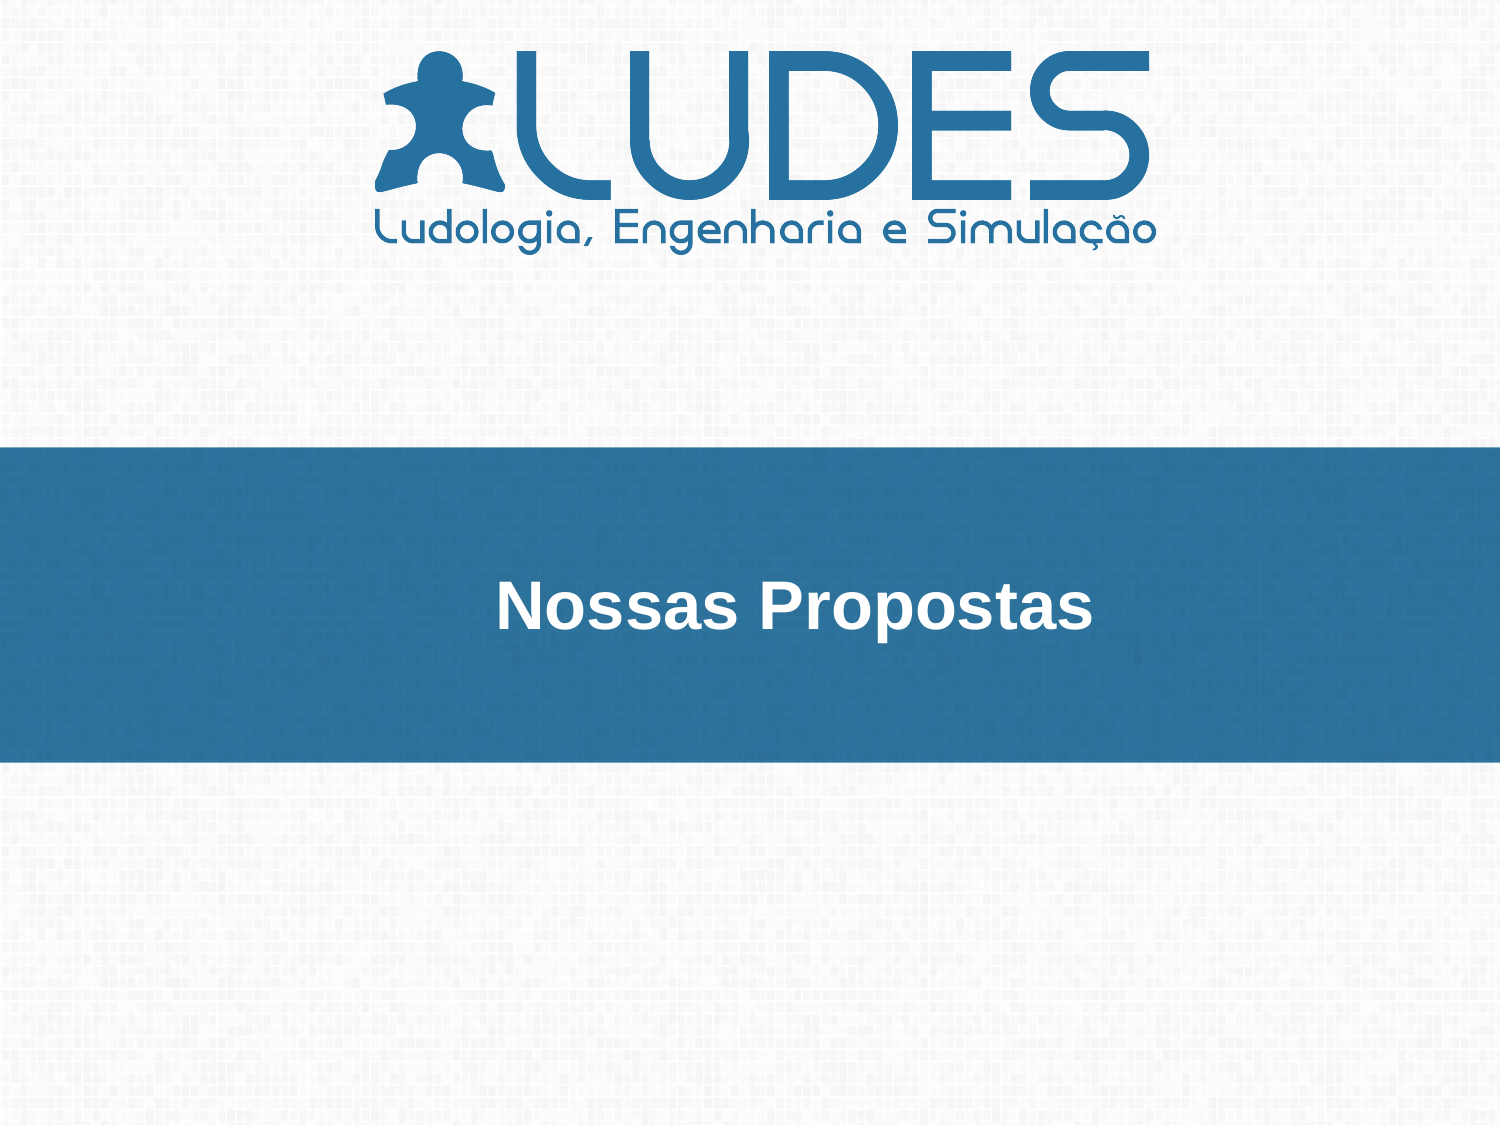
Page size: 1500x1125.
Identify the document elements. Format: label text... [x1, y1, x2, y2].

title Nossas Propostas [147, 515, 1443, 699]
picture [0, 0, 1500, 1125]
